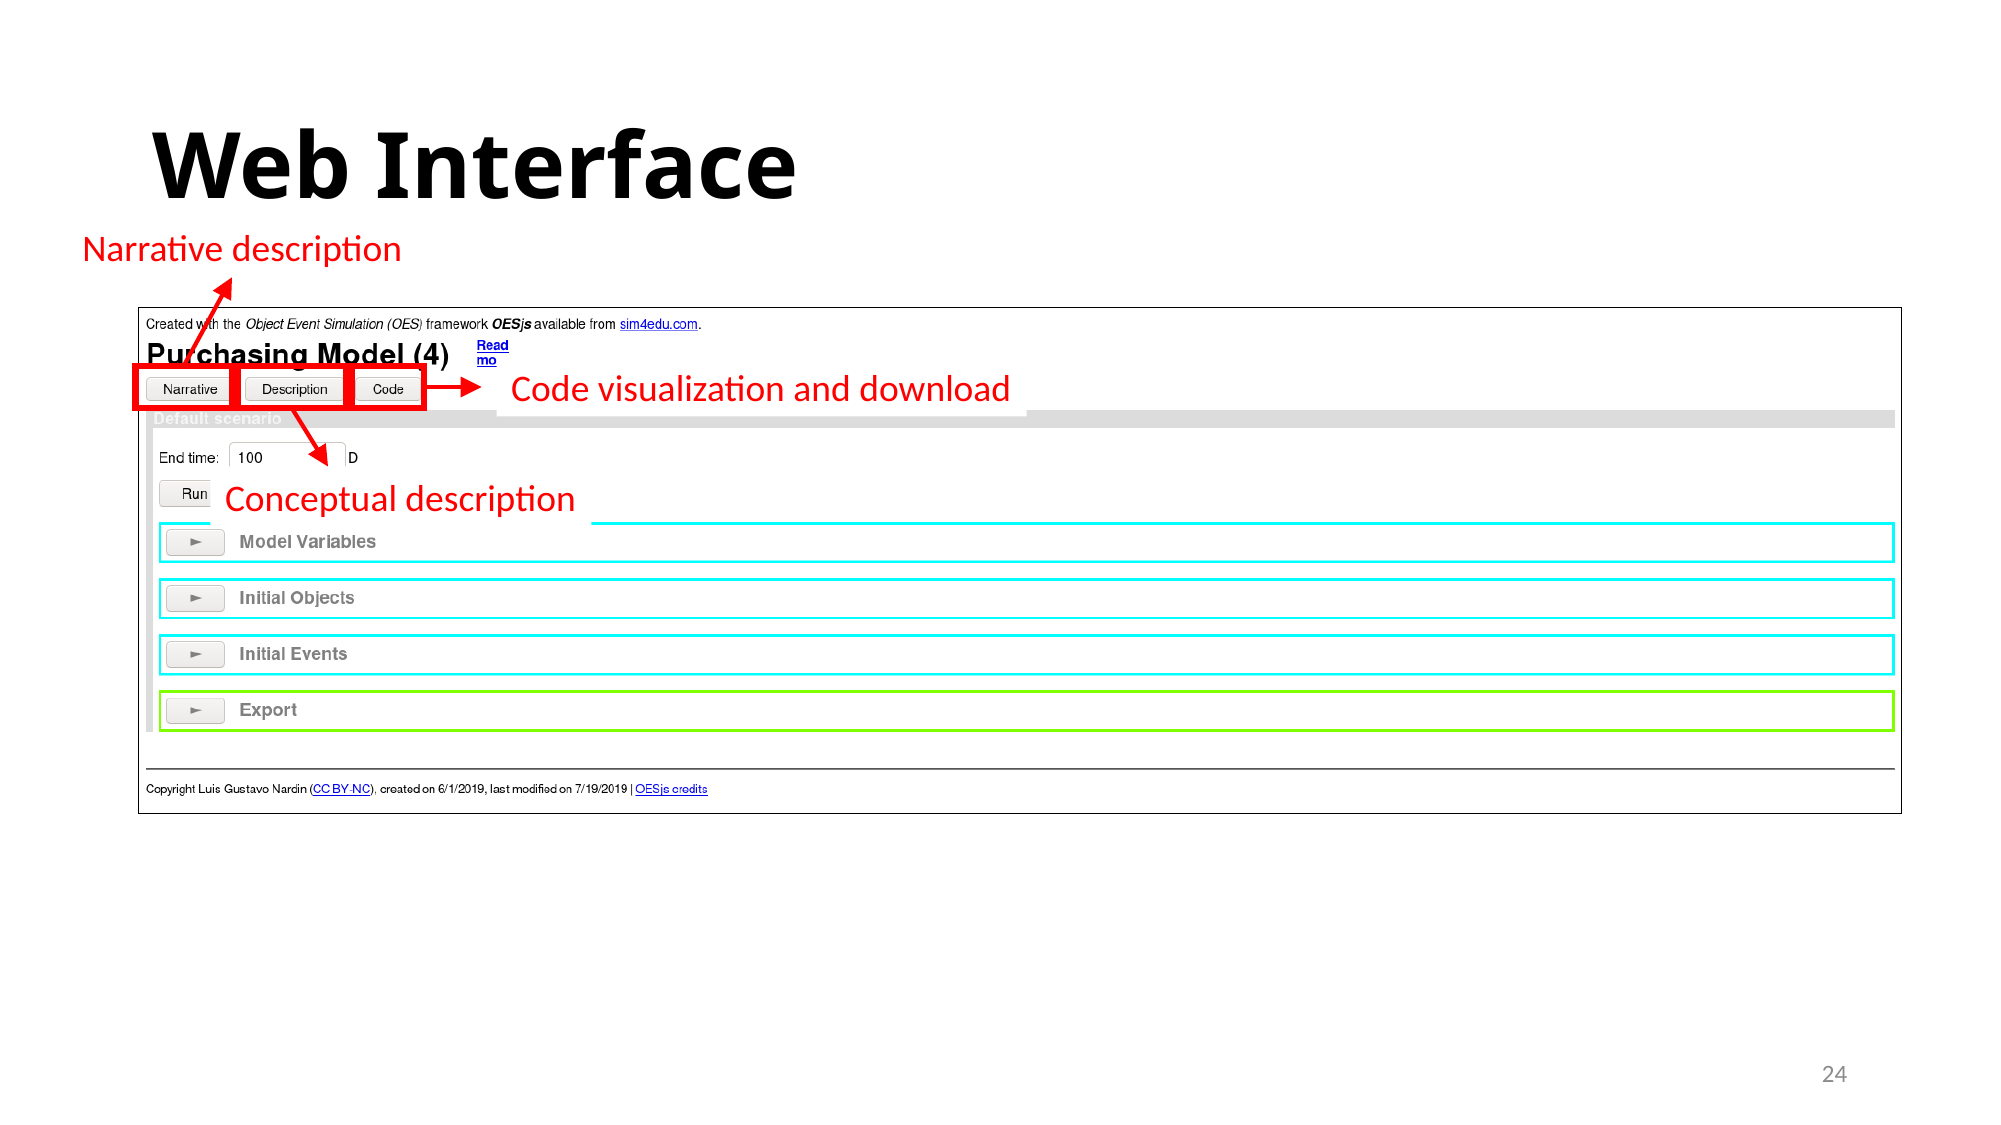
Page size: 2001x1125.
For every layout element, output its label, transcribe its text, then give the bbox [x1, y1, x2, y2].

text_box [183, 277, 233, 366]
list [137, 307, 1902, 814]
slide_number 24 [1412, 1042, 1863, 1103]
title Web Interface [137, 59, 1863, 278]
text_box Narrative description [67, 216, 418, 277]
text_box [291, 407, 328, 467]
